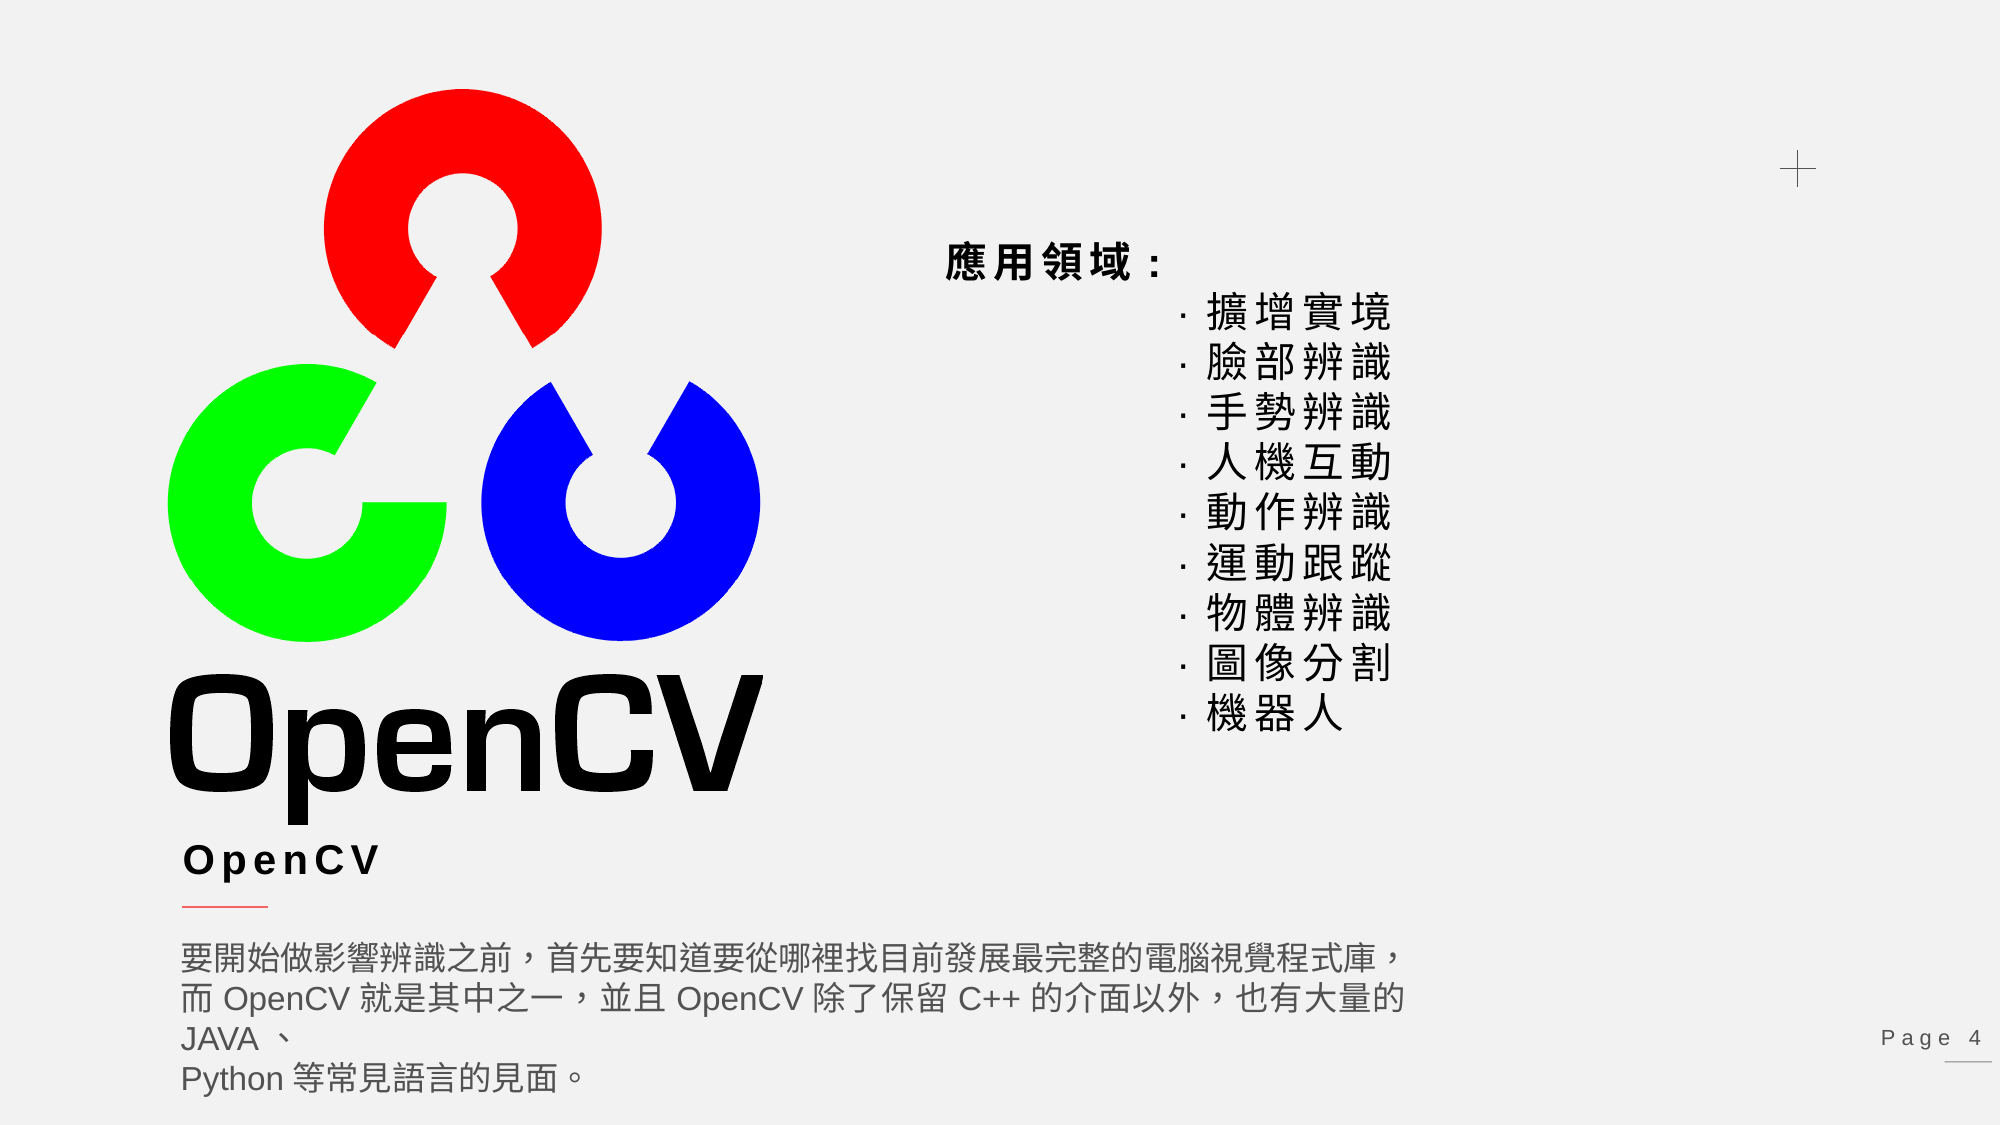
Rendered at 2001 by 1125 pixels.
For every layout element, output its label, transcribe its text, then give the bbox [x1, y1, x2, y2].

text_box 應用領域: ·擴增實境 ·臉部辨識 ·手勢辨識 ·人機互動 ·動作辨識 ·運動跟蹤 ·物體辨識 ·圖像分割 ·機器人 [930, 228, 1430, 744]
picture [165, 89, 763, 825]
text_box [1779, 150, 1816, 187]
text_box 要開始做影響辨識之前，首先要知道要從哪裡找目前發展最完整的電腦視覺程式庫， 而OpenCV就是其中之一，並且OpenCV除了保留C++的介面以外，也有大量的JAVA、 Python等常見語言的見面。 [165, 929, 1430, 1105]
slide_number Page 4 [1830, 1007, 1996, 1068]
text_box OpenCV [168, 825, 579, 890]
